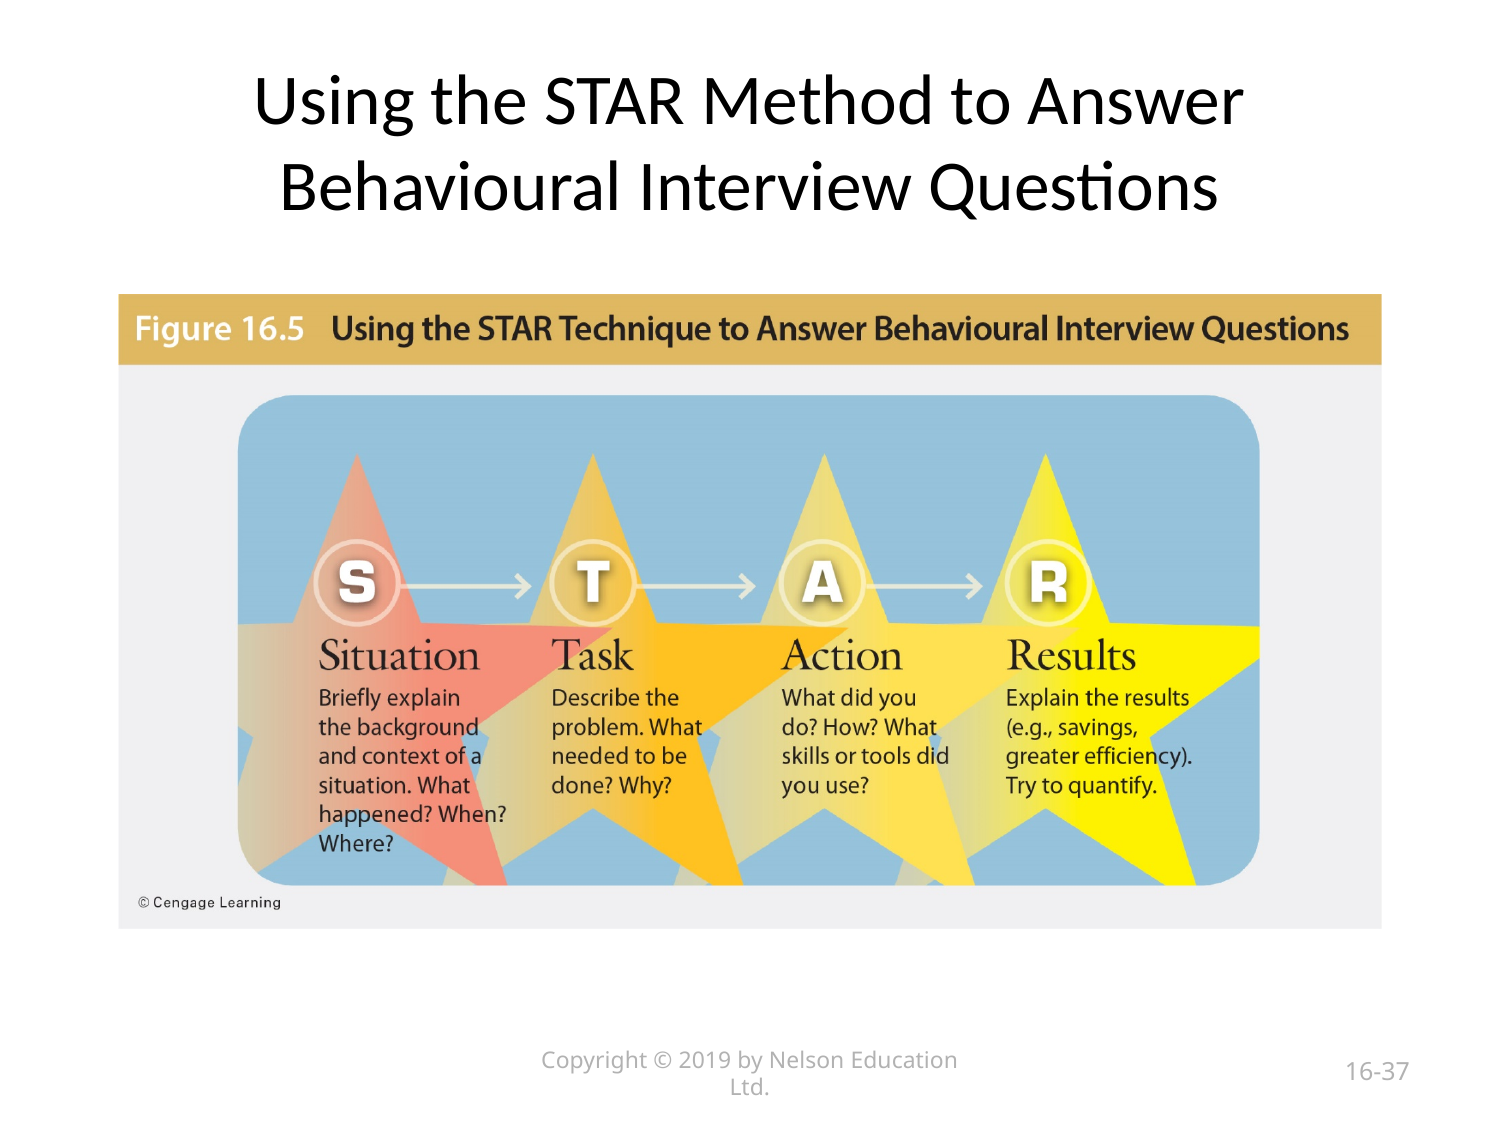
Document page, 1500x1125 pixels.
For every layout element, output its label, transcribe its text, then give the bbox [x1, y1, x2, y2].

slide_number 16-37 [1074, 1042, 1425, 1103]
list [118, 294, 1382, 929]
title Using the STAR Method to Answer Behavioural Interview Questions [75, 45, 1425, 233]
footer Copyright © 2019 by Nelson Education Ltd. [512, 1042, 988, 1103]
